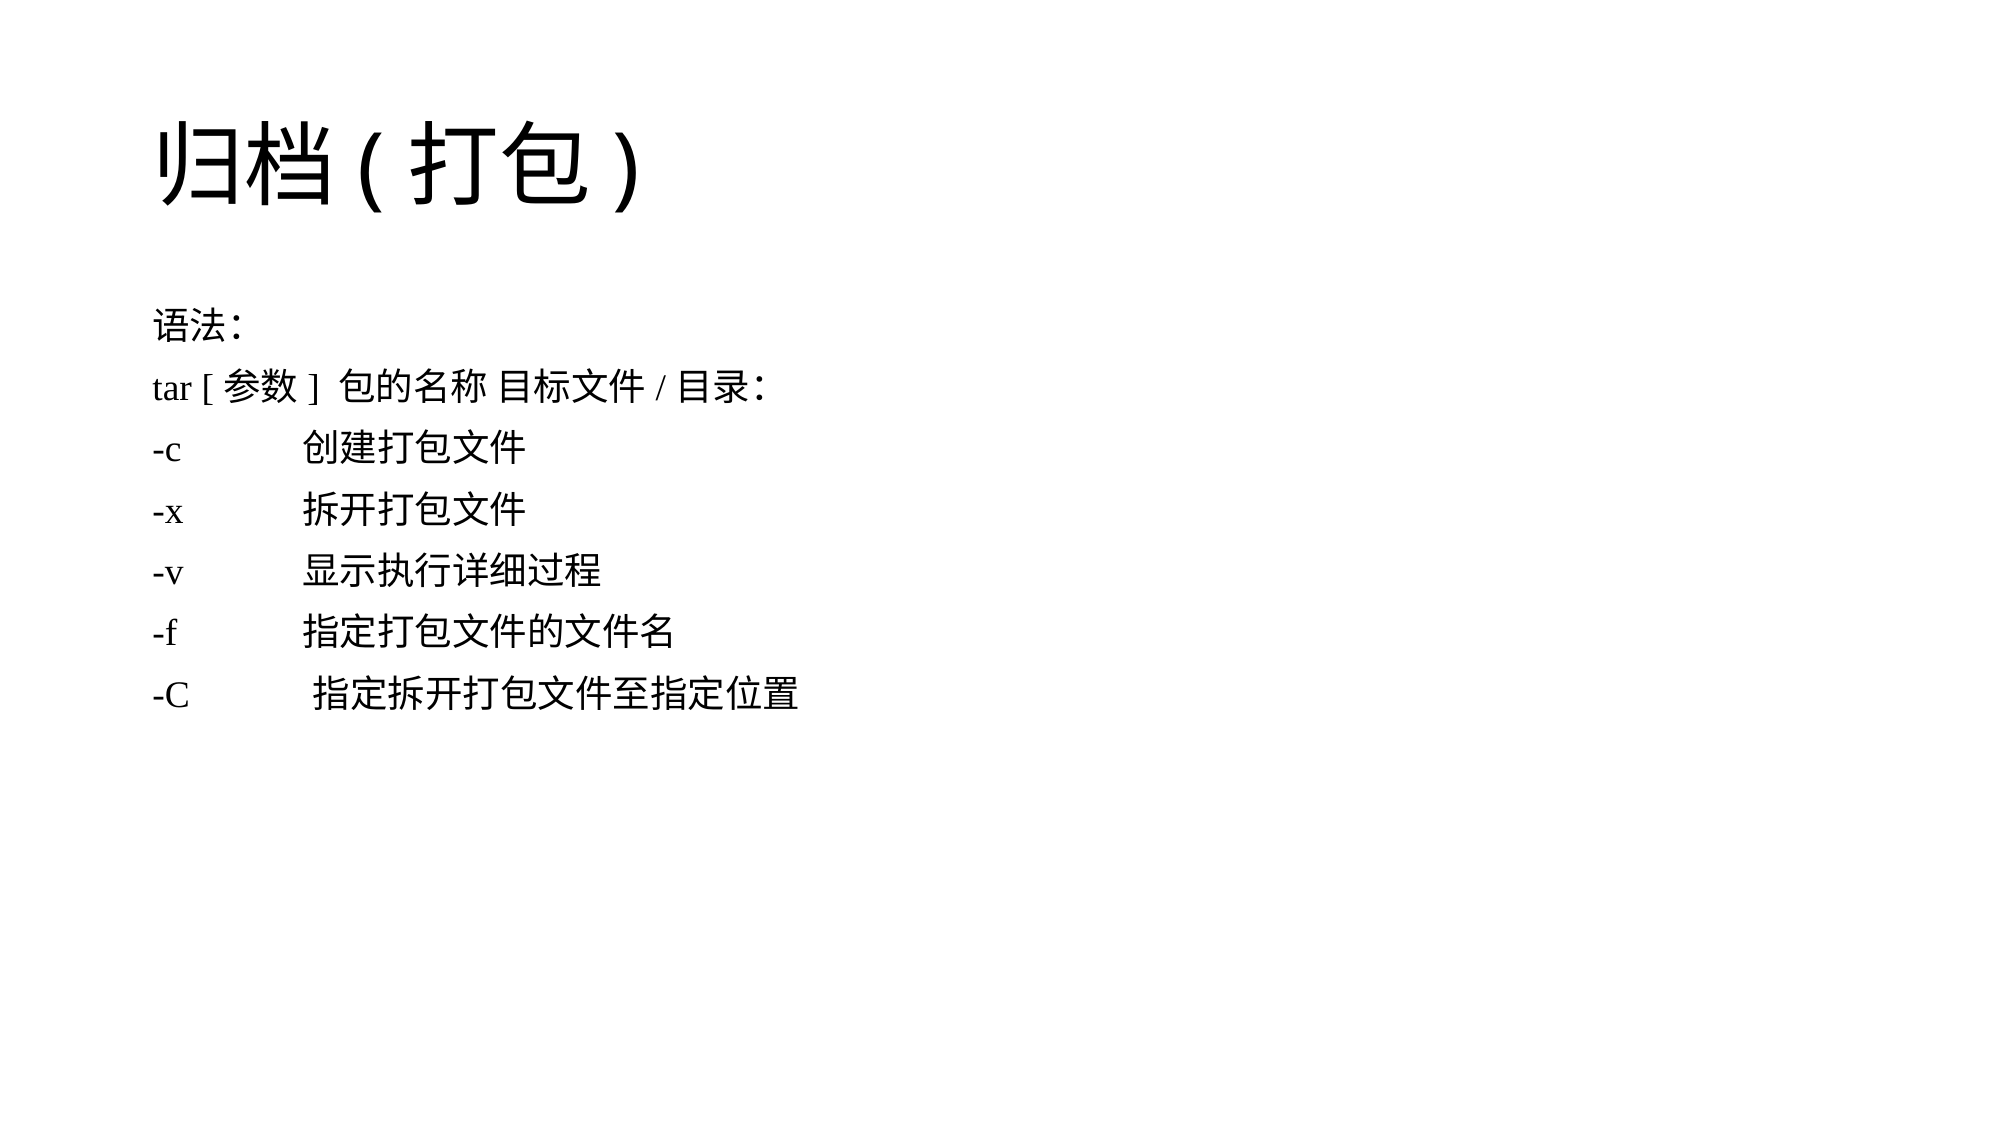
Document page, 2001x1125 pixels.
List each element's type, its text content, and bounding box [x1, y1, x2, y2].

list 语法： tar [参数] 包的名称 目标文件/目录： -c 创建打包文件 -x 拆开打包文件 -v 显示执行详细过程 -f 指定打包文件的文件名 -C 指定拆开打包文件至指定位置 [137, 299, 1863, 1014]
title 归档(打包) [137, 59, 1863, 278]
